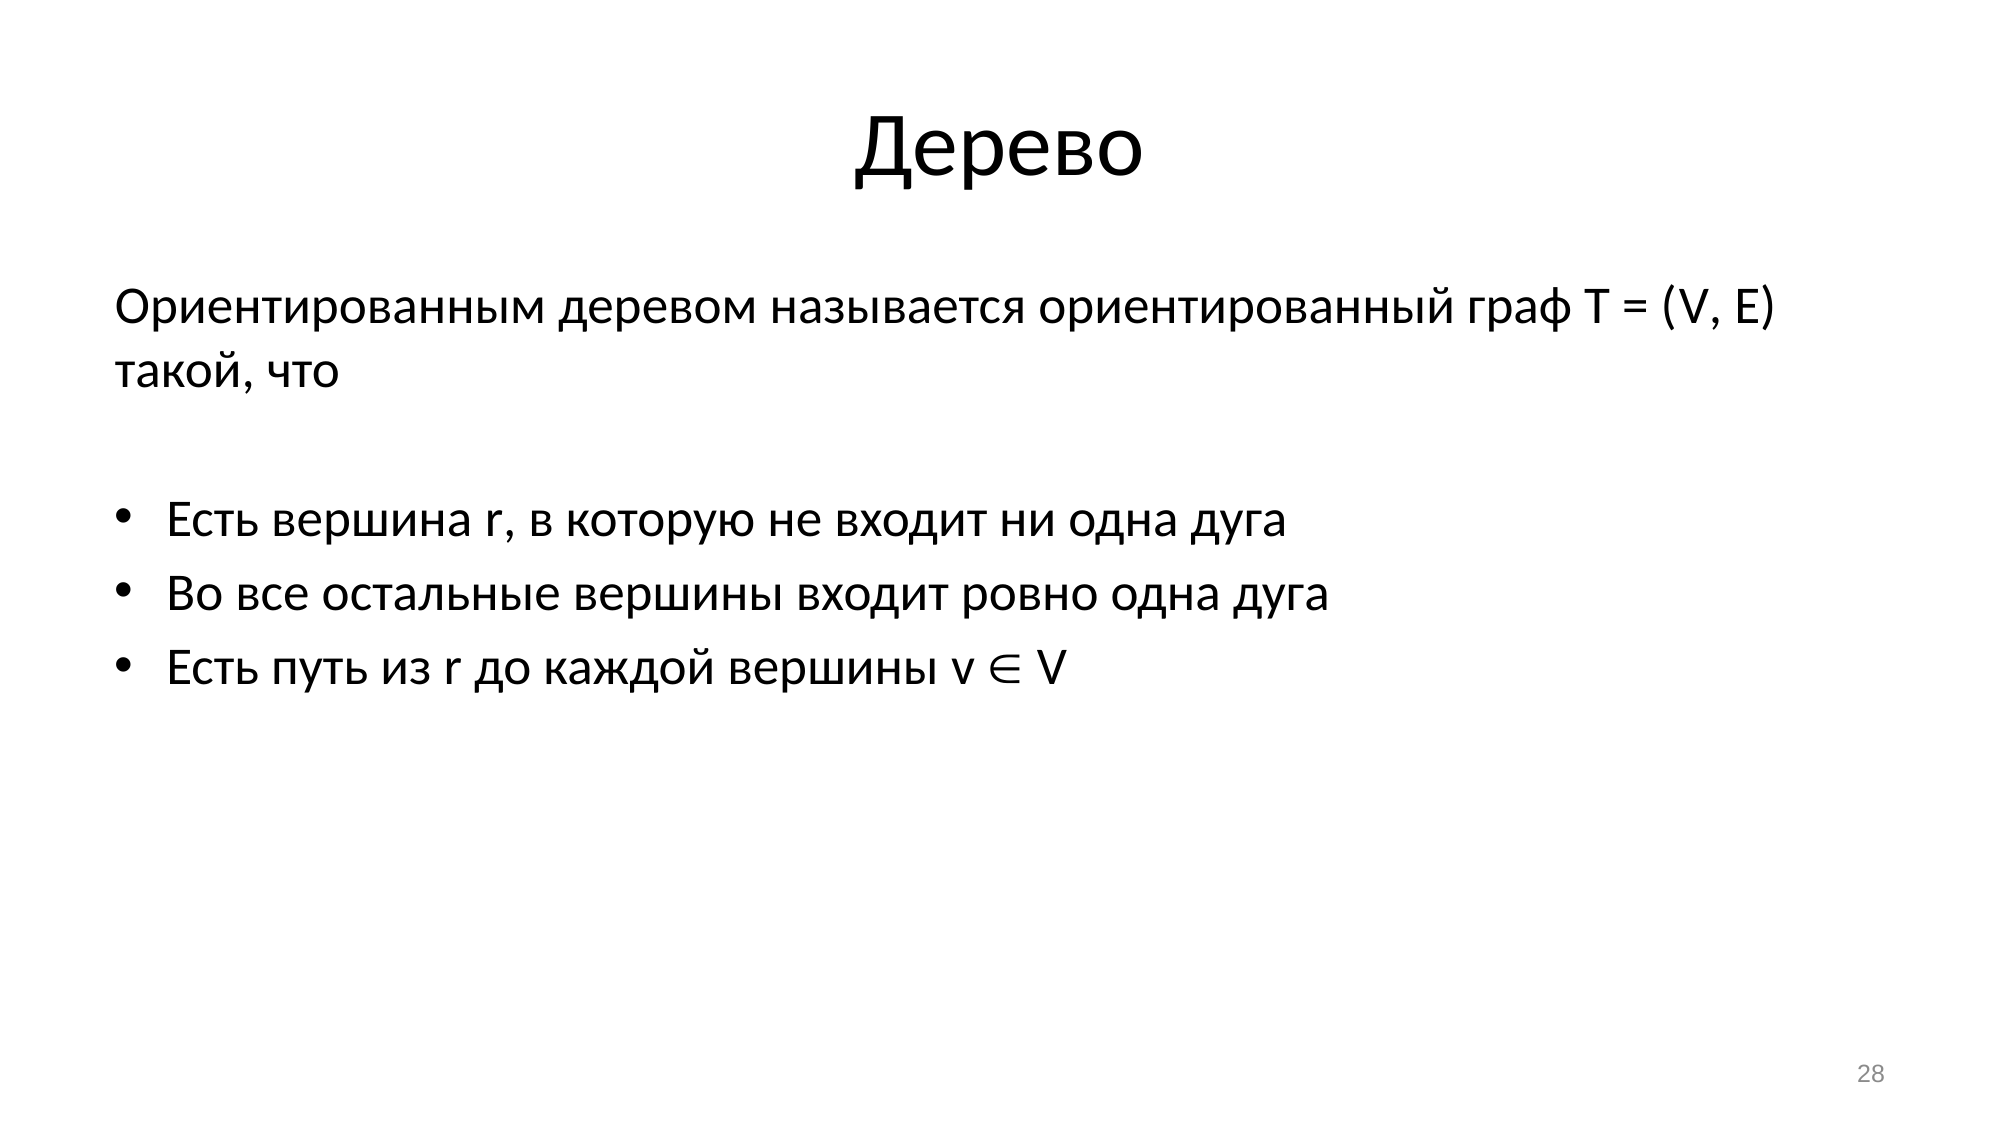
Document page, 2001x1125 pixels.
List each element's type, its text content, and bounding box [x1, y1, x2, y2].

slide_number 28 [1433, 1042, 1900, 1103]
title Дерево [99, 45, 1900, 233]
list Ориентированным деревом называется ориентированный граф Т = (V, E) такой, что Есть вершина r, в которую не входит ни одна дуга Во все остальные вершины входит ровно одна дуга Есть путь из r до каждой вершины v  V Вершина r называется корнем дерева T Иногда пустой граф без вершин и дуг также считают деревом [99, 262, 1900, 1005]
